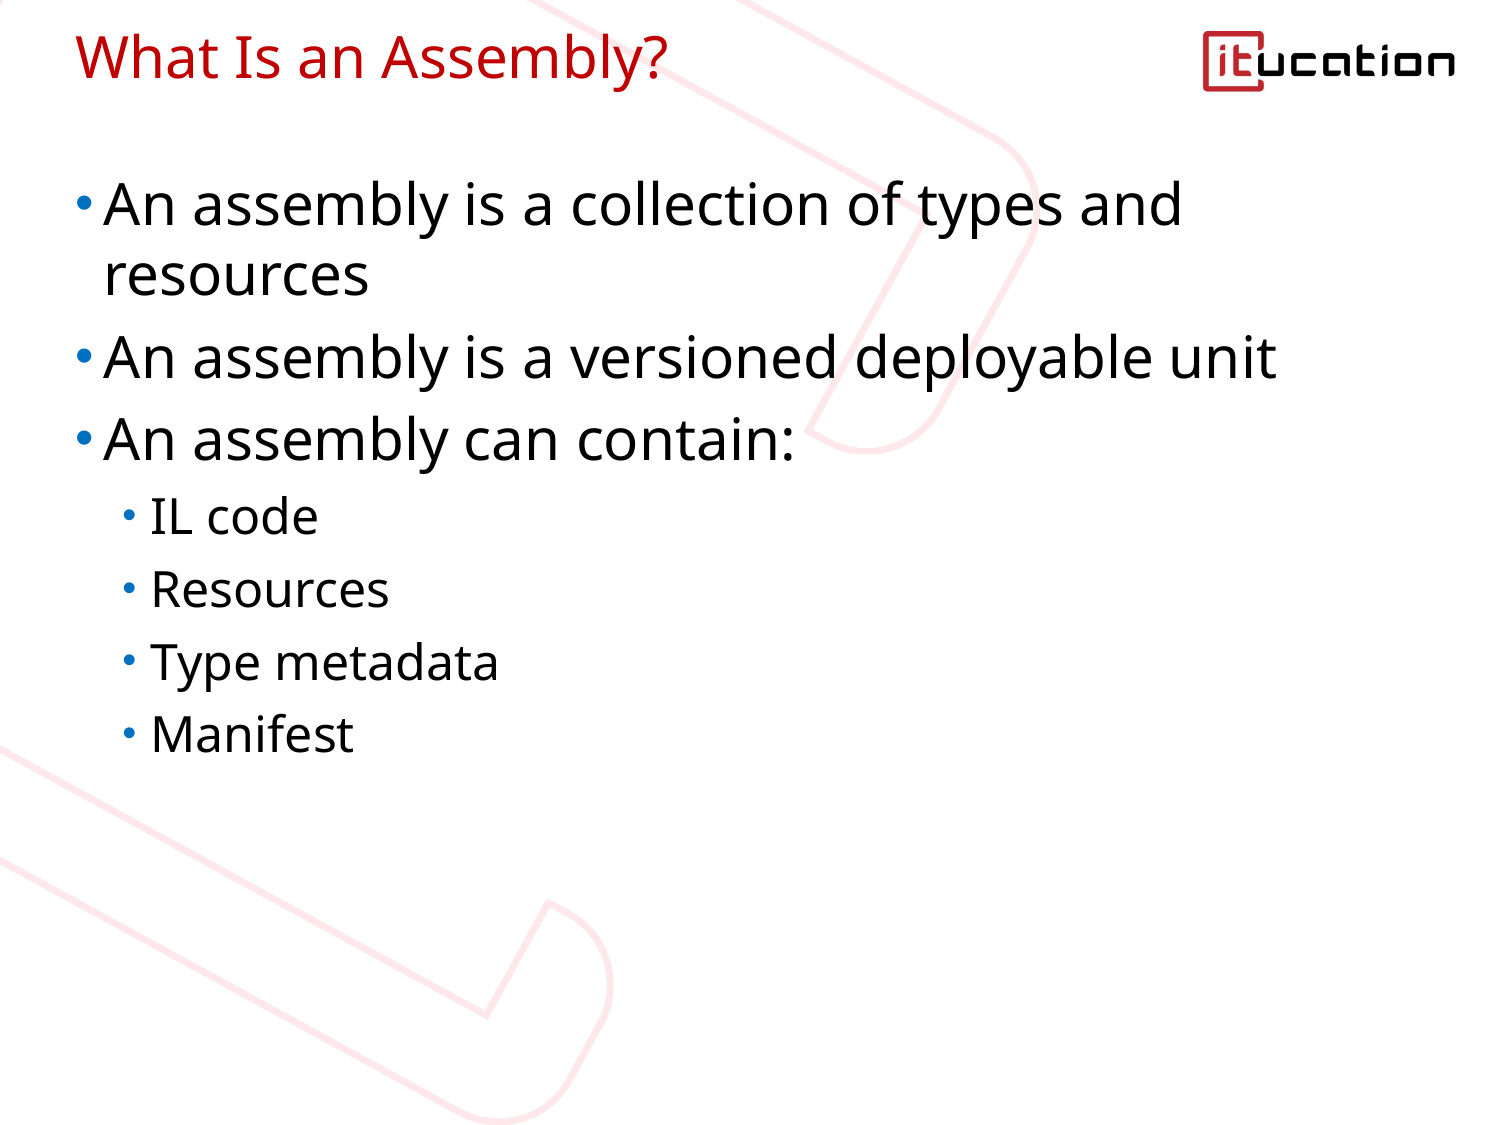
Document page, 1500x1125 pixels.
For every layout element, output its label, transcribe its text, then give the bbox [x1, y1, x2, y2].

picture [1186, 31, 1500, 110]
text_box An assembly is a collection of types and resources An assembly is a versioned deployable unit An assembly can contain: IL code Resources Type metadata Manifest [75, 167, 1408, 1012]
title What Is an Assembly? [75, 0, 1186, 122]
